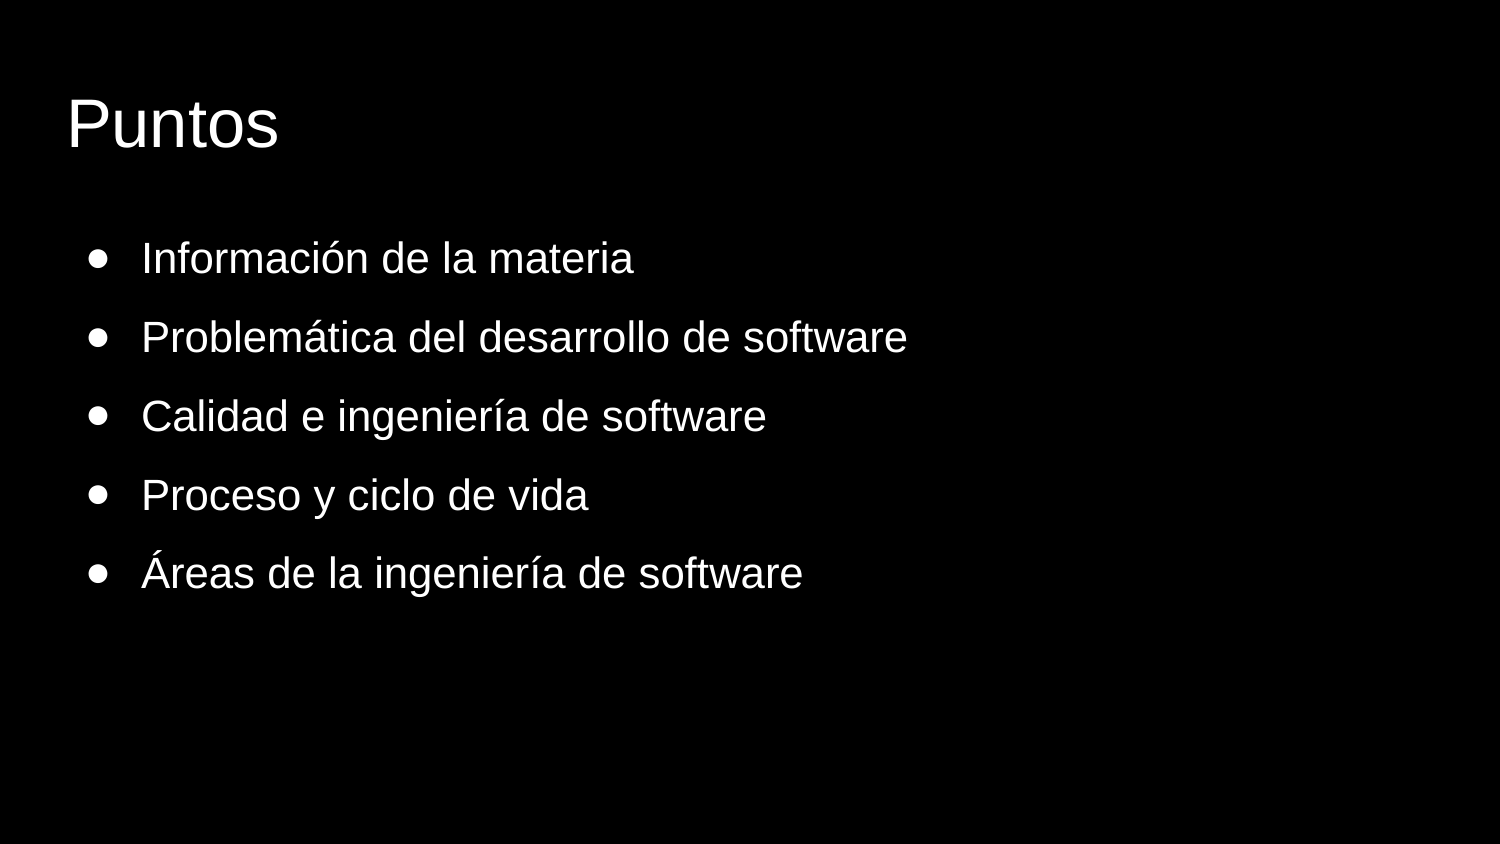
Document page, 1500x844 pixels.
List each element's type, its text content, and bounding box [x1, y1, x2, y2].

title Puntos [51, 72, 1449, 167]
list Información de la materia Problemática del desarrollo de software Calidad e ingeniería de software Proceso y ciclo de vida Áreas de la ingeniería de software [51, 189, 1449, 750]
